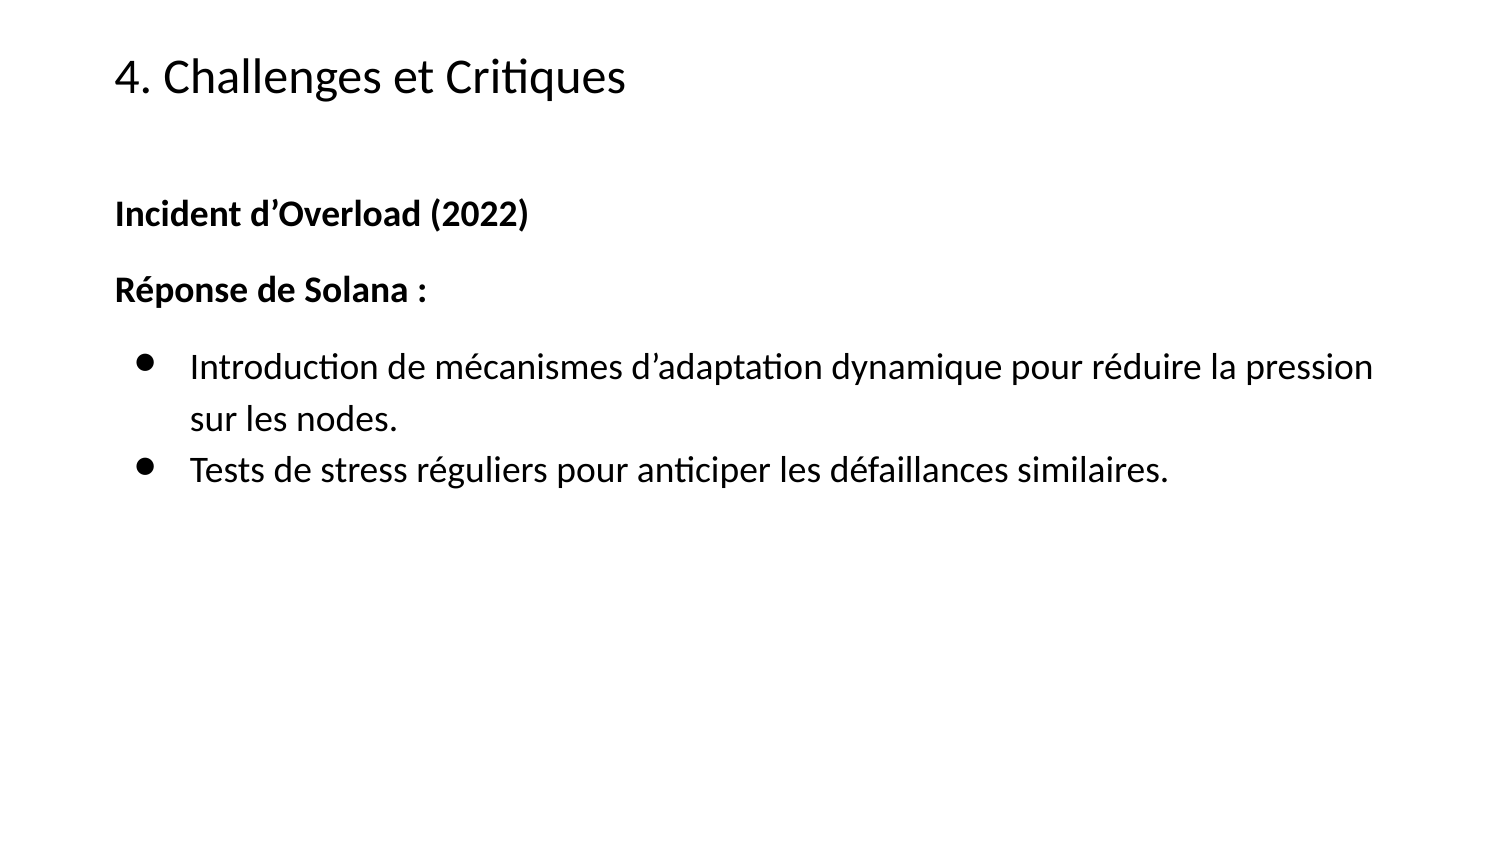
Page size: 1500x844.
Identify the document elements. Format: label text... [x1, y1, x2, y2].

text_box Incident d’Overload (2022) Réponse de Solana : Introduction de mécanismes d’adaptation dynamique pour réduire la pression sur les nodes. Tests de stress réguliers pour anticiper les défaillances similaires. [103, 176, 1399, 566]
text_box 4. Challenges et Critiques [103, 44, 1397, 117]
